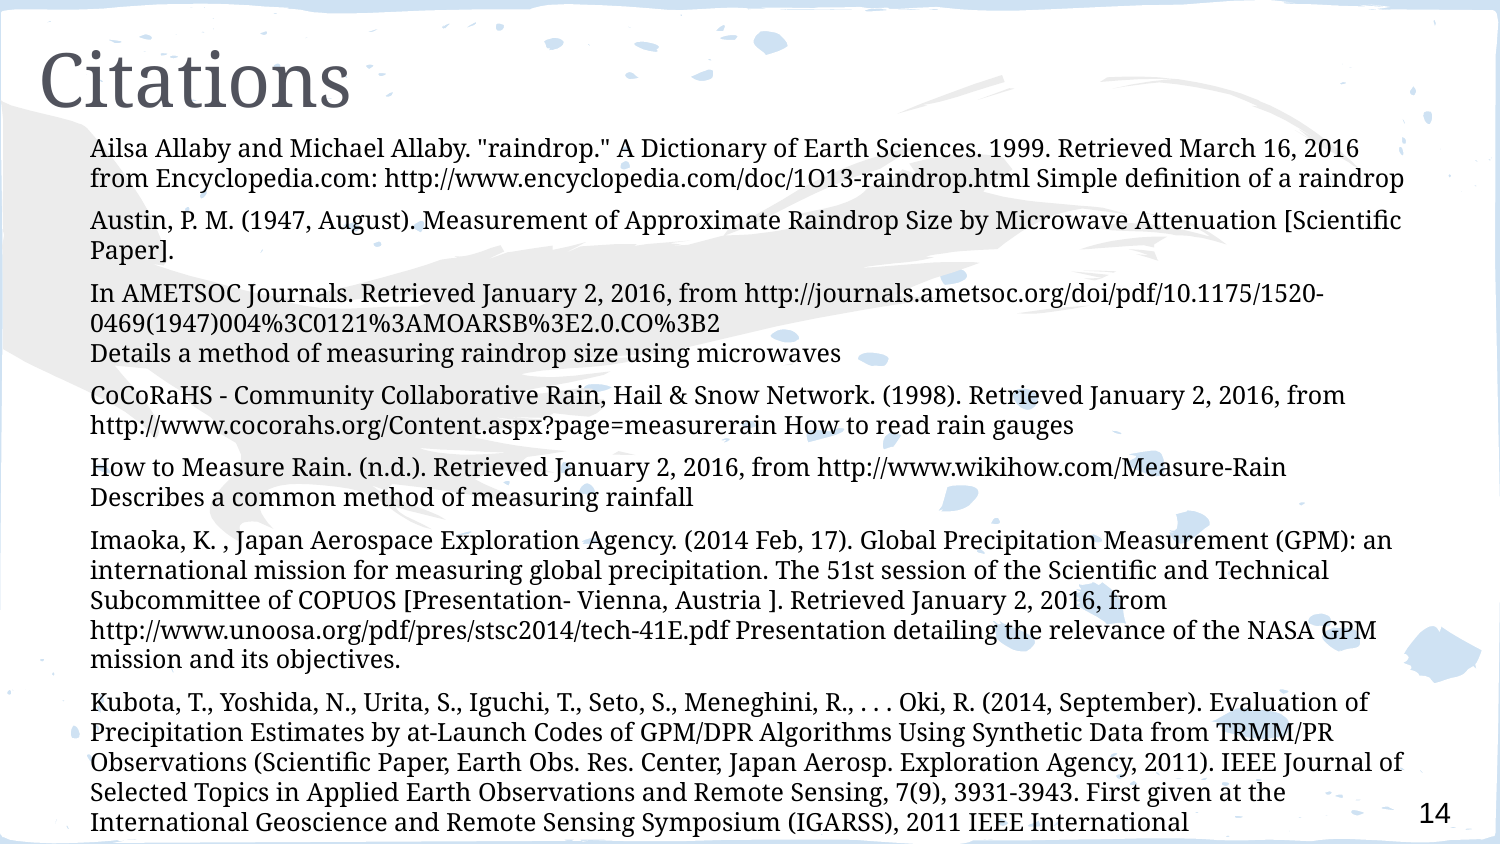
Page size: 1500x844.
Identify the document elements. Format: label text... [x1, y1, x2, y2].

list Ailsa Allaby and Michael Allaby. "raindrop." A Dictionary of Earth Sciences. 1999. Retrieved March 16, 2016 from Encyclopedia.com: http://www.encyclopedia.com/doc/1O13-raindrop.html Simple definition of a raindrop Austin, P. M. (1947, August). Measurement of Approximate Raindrop Size by Microwave Attenuation [Scientific Paper]. In AMETSOC Journals. Retrieved January 2, 2016, from http://journals.ametsoc.org/doi/pdf/10.1175/1520-0469(1947)004%3C0121%3AMOARSB%3E2.0.CO%3B2 Details a method of measuring raindrop size using microwaves CoCoRaHS - Community Collaborative Rain, Hail & Snow Network. (1998). Retrieved January 2, 2016, from http://www.cocorahs.org/Content.aspx?page=measurerain How to read rain gauges How to Measure Rain. (n.d.). Retrieved January 2, 2016, from http://www.wikihow.com/Measure-Rain Describes a common method of measuring rainfall Imaoka, K. , Japan Aerospace Exploration Agency. (2014 Feb, 17). Global Precipitation Measurement (GPM): an international mission for measuring global precipitation. The 51st session of the Scientific and Technical Subcommittee of COPUOS [Presentation- Vienna, Austria ]. Retrieved January 2, 2016, from http://www.unoosa.org/pdf/pres/stsc2014/tech-41E.pdf Presentation detailing the relevance of the NASA GPM mission and its objectives. Kubota, T., Yoshida, N., Urita, S., Iguchi, T., Seto, S., Meneghini, R., . . . Oki, R. (2014, September). Evaluation of Precipitation Estimates by at-Launch Codes of GPM/DPR Algorithms Using Synthetic Data from TRMM/PR Observations (Scientific Paper, Earth Obs. Res. Center, Japan Aerosp. Exploration Agency, 2011). IEEE Journal of Selected Topics in Applied Earth Observations and Remote Sensing, 7(9), 3931-3943. First given at the International Geoscience and Remote Sensing Symposium (IGARSS), 2011 IEEE International [75, 117, 1425, 713]
slide_number 14 [1403, 779, 1494, 844]
title Citations [23, 0, 1374, 138]
